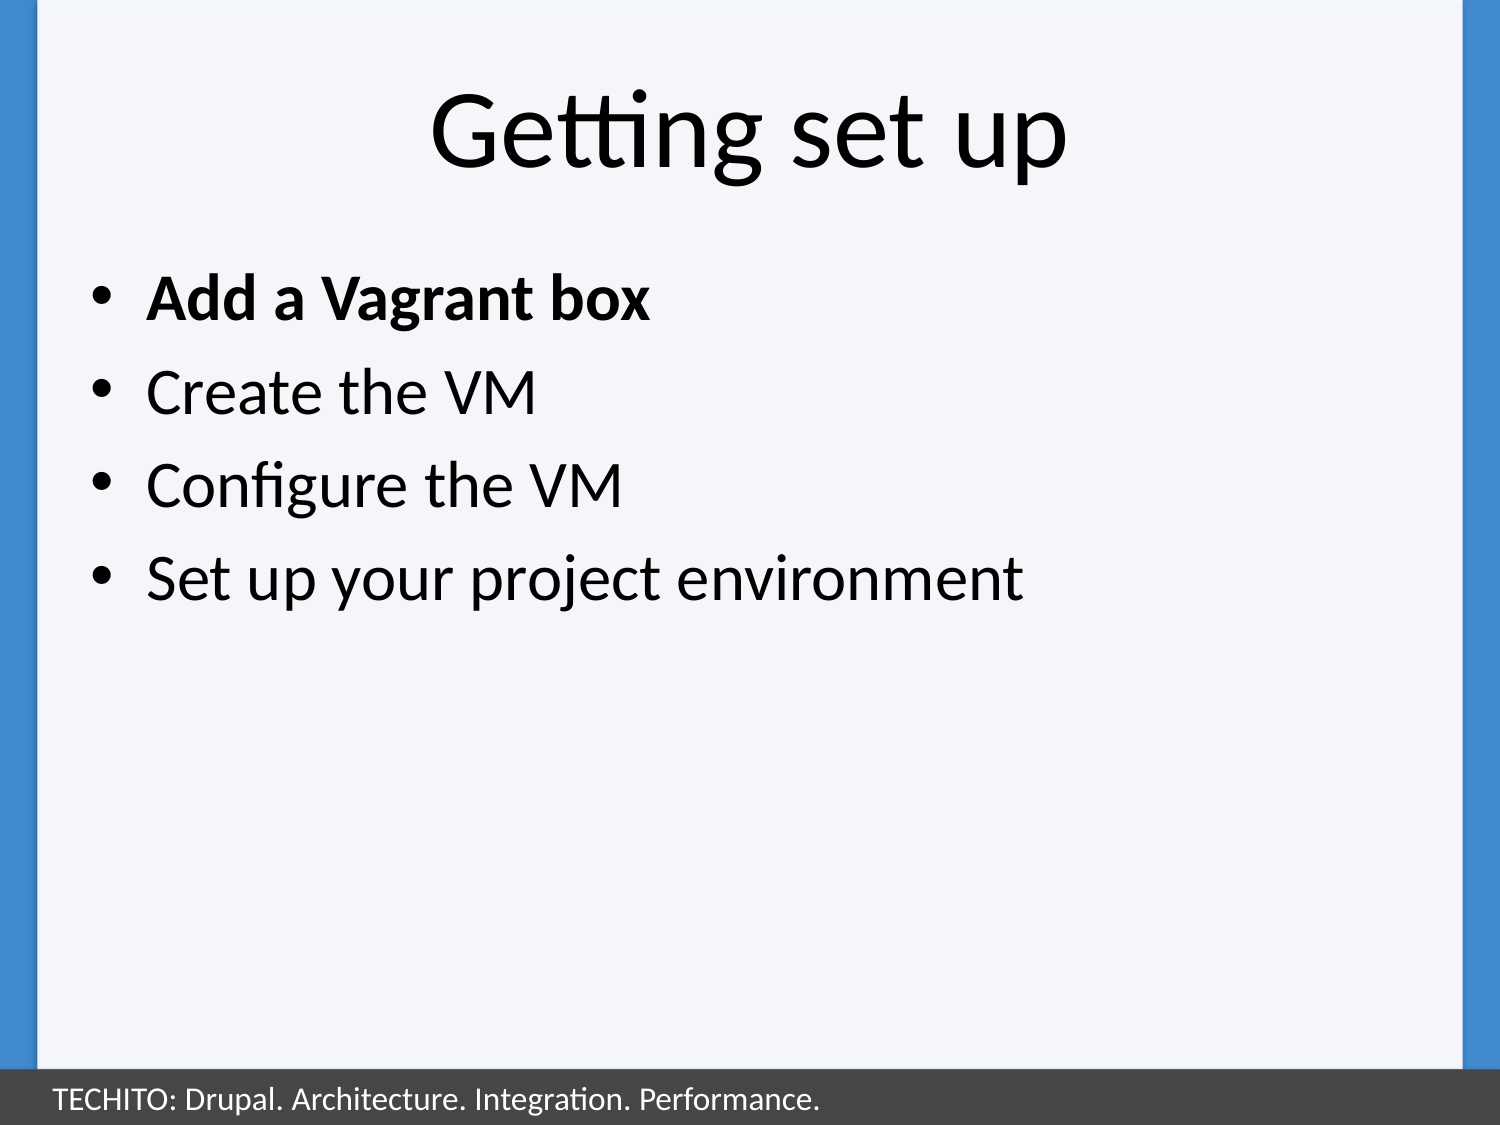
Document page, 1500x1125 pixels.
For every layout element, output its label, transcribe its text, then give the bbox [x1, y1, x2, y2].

title Getting set up [75, 29, 1425, 217]
list Add a Vagrant box Create the VM Configure the VM Set up your project environment [75, 246, 1425, 963]
